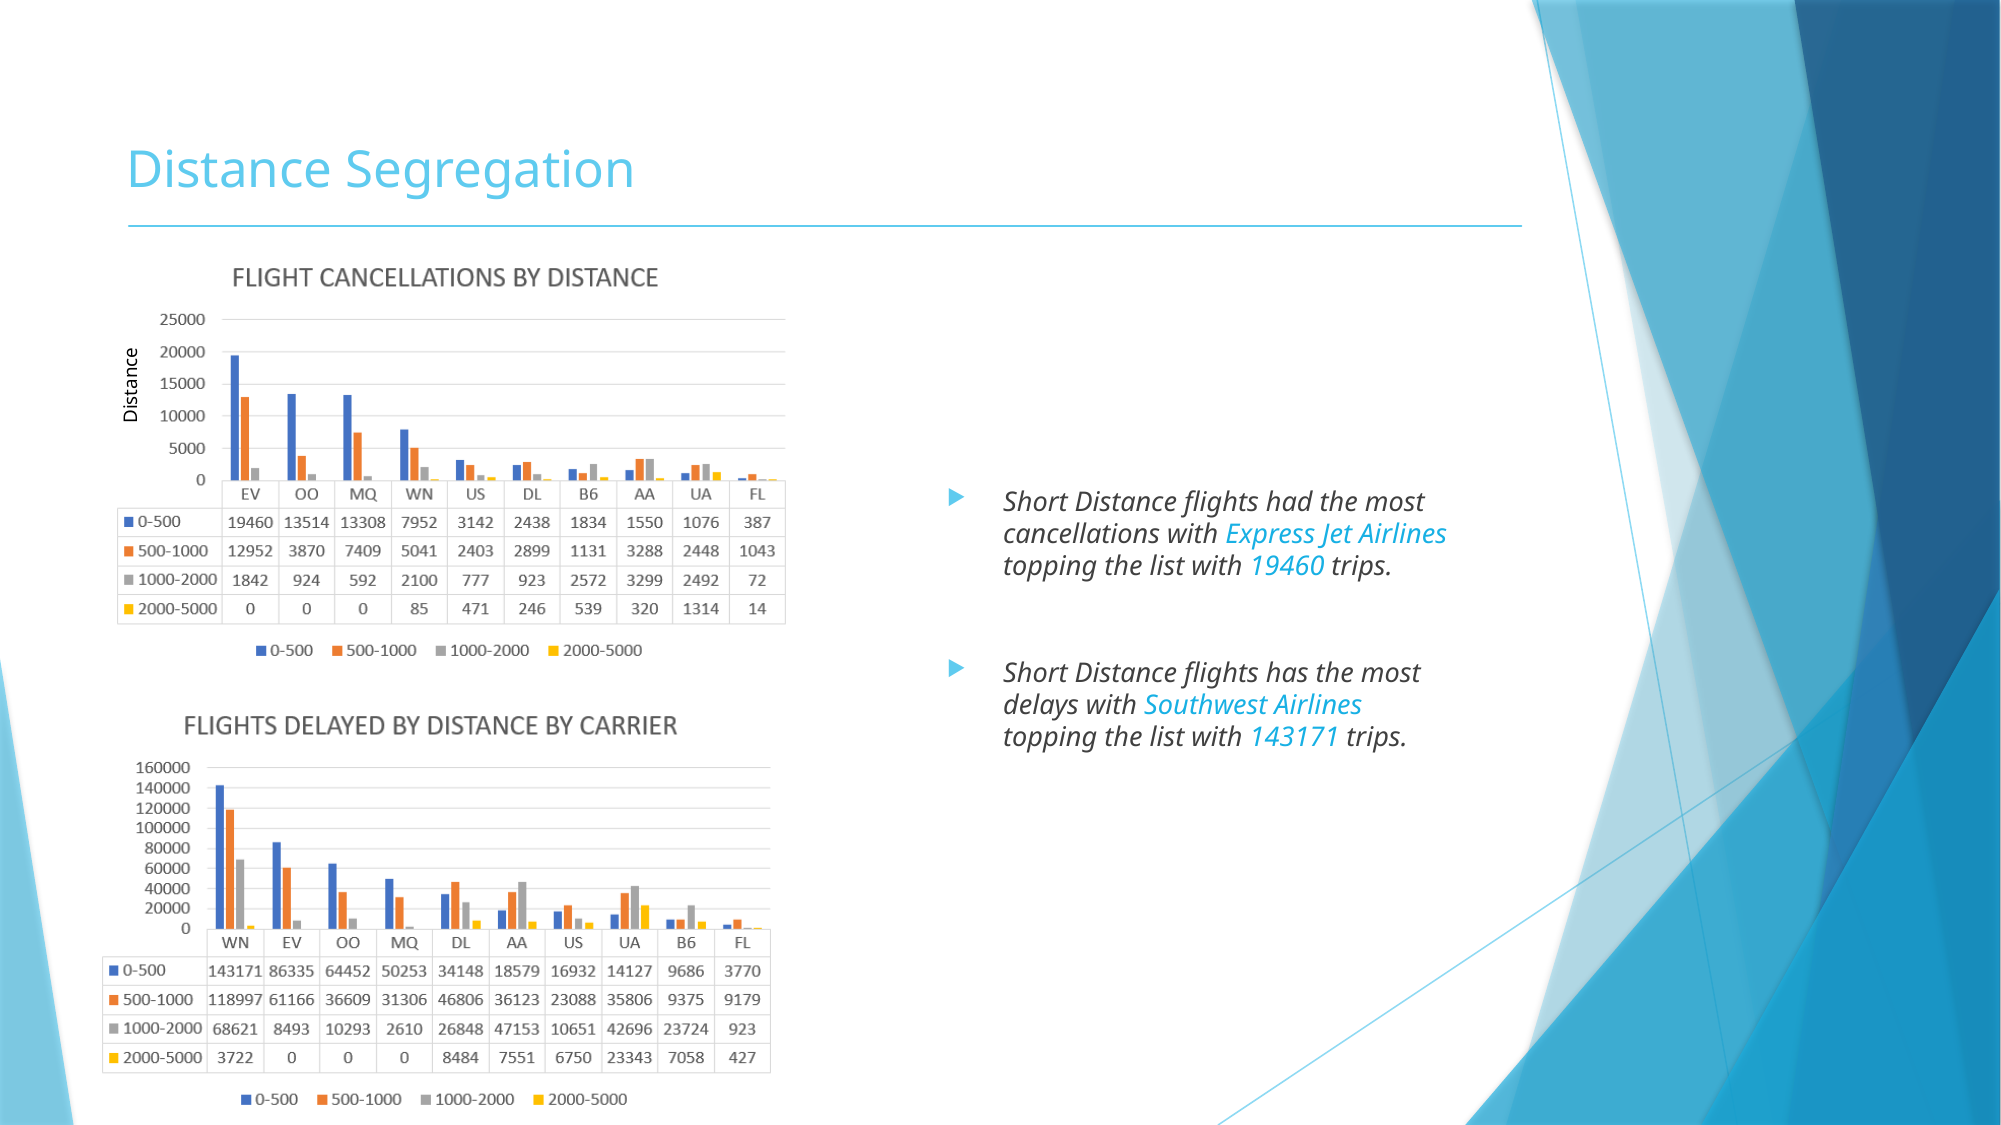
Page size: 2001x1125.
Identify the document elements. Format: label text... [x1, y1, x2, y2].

title Distance Segregation [111, 129, 1522, 226]
picture [110, 256, 795, 663]
picture [96, 706, 774, 1112]
list Short Distance flights had the most cancellations with Express Jet Airlines topping the list with 19460 trips. Short Distance flights has the most delays with Southwest Airlines topping the list with 143171 trips. [931, 476, 1475, 841]
